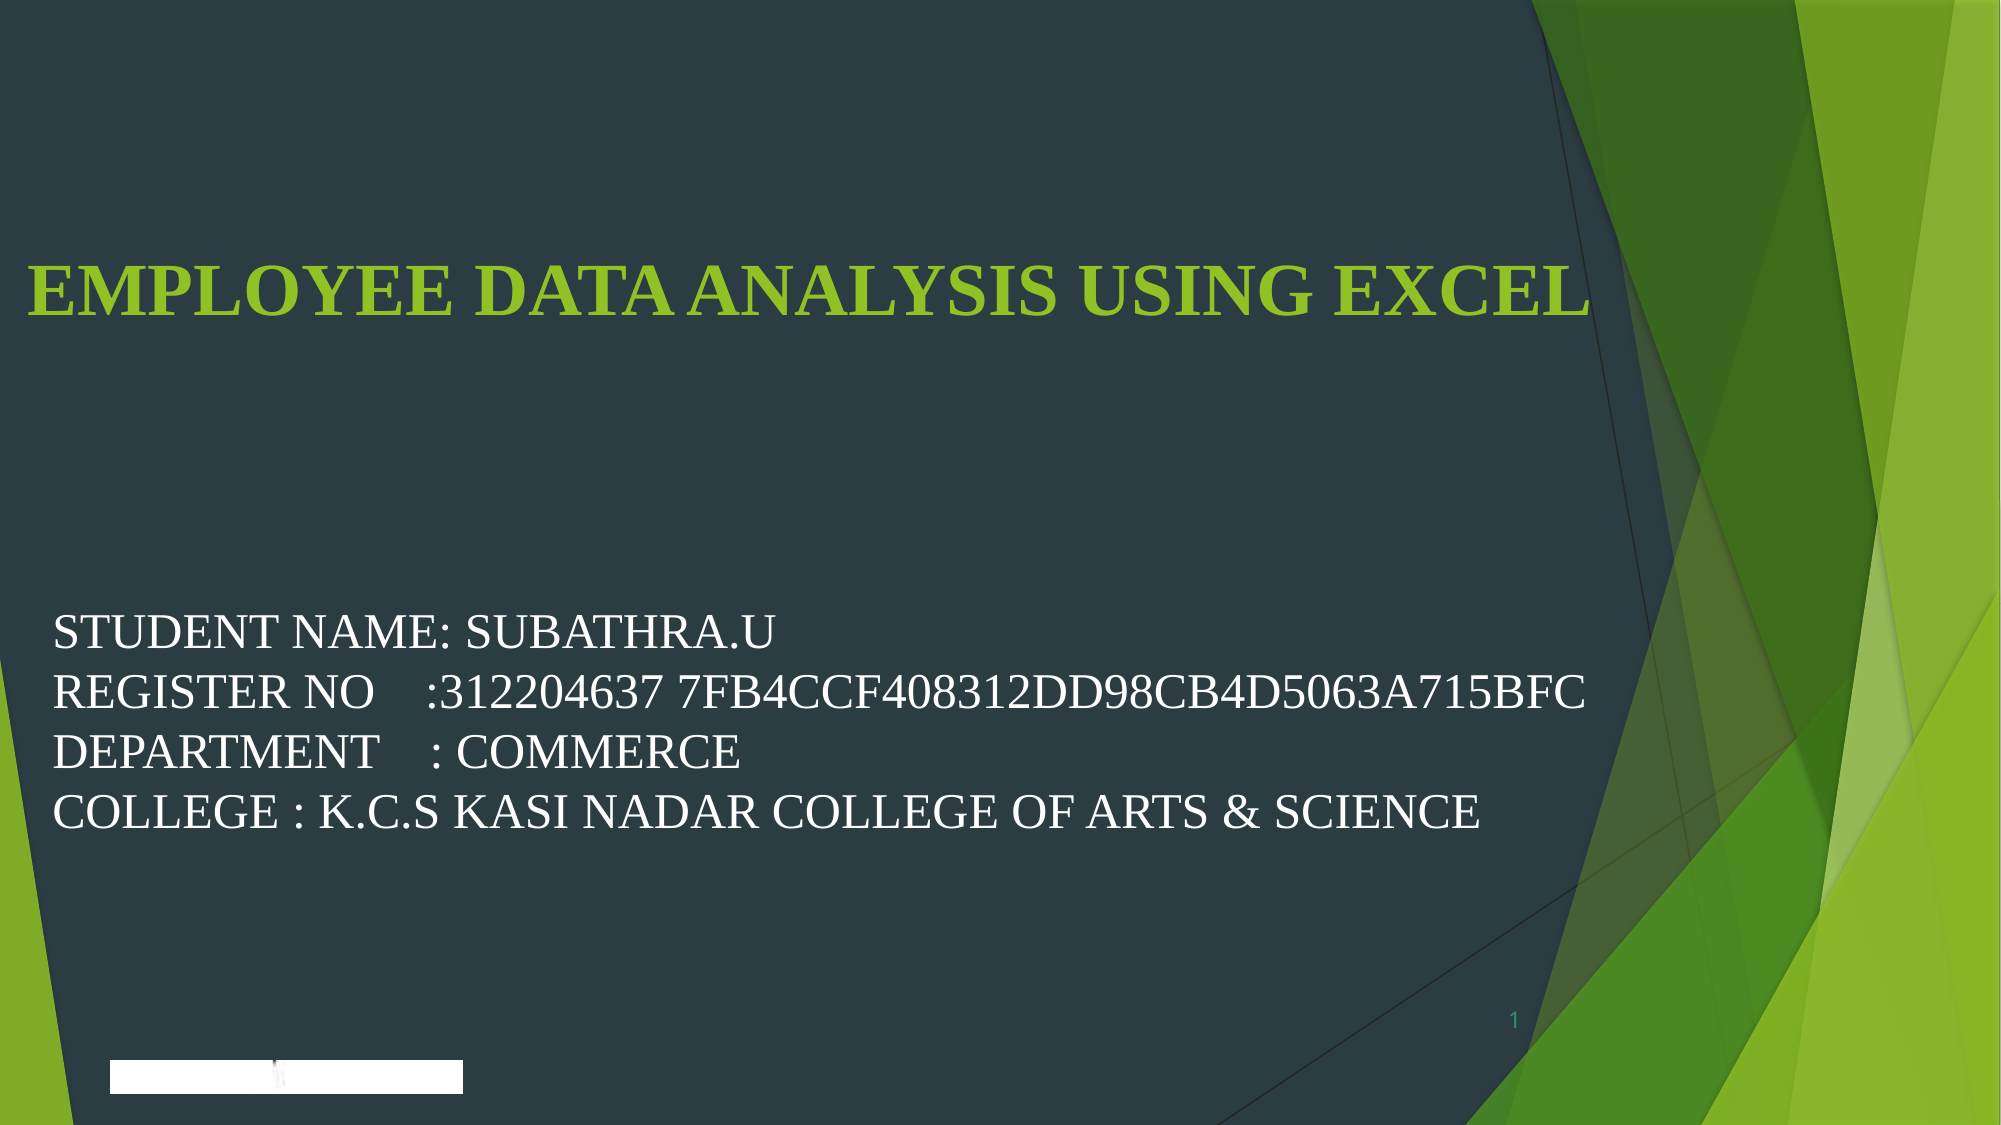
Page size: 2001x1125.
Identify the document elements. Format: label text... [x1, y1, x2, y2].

picture [110, 1060, 463, 1095]
slide_number 1 [1409, 906, 1522, 1125]
text_box STUDENT NAME: SUBATHRA.U REGISTER NO :312204637 7FB4CCF408312DD98CB4D5063A715BFC DEPARTMENT : COMMERCE COLLEGE : K.C.S KASI NADAR COLLEGE OF ARTS & SCIENCE [37, 590, 1759, 906]
title EMPLOYEE DATA ANALYSIS USING EXCEL [0, 237, 1625, 429]
